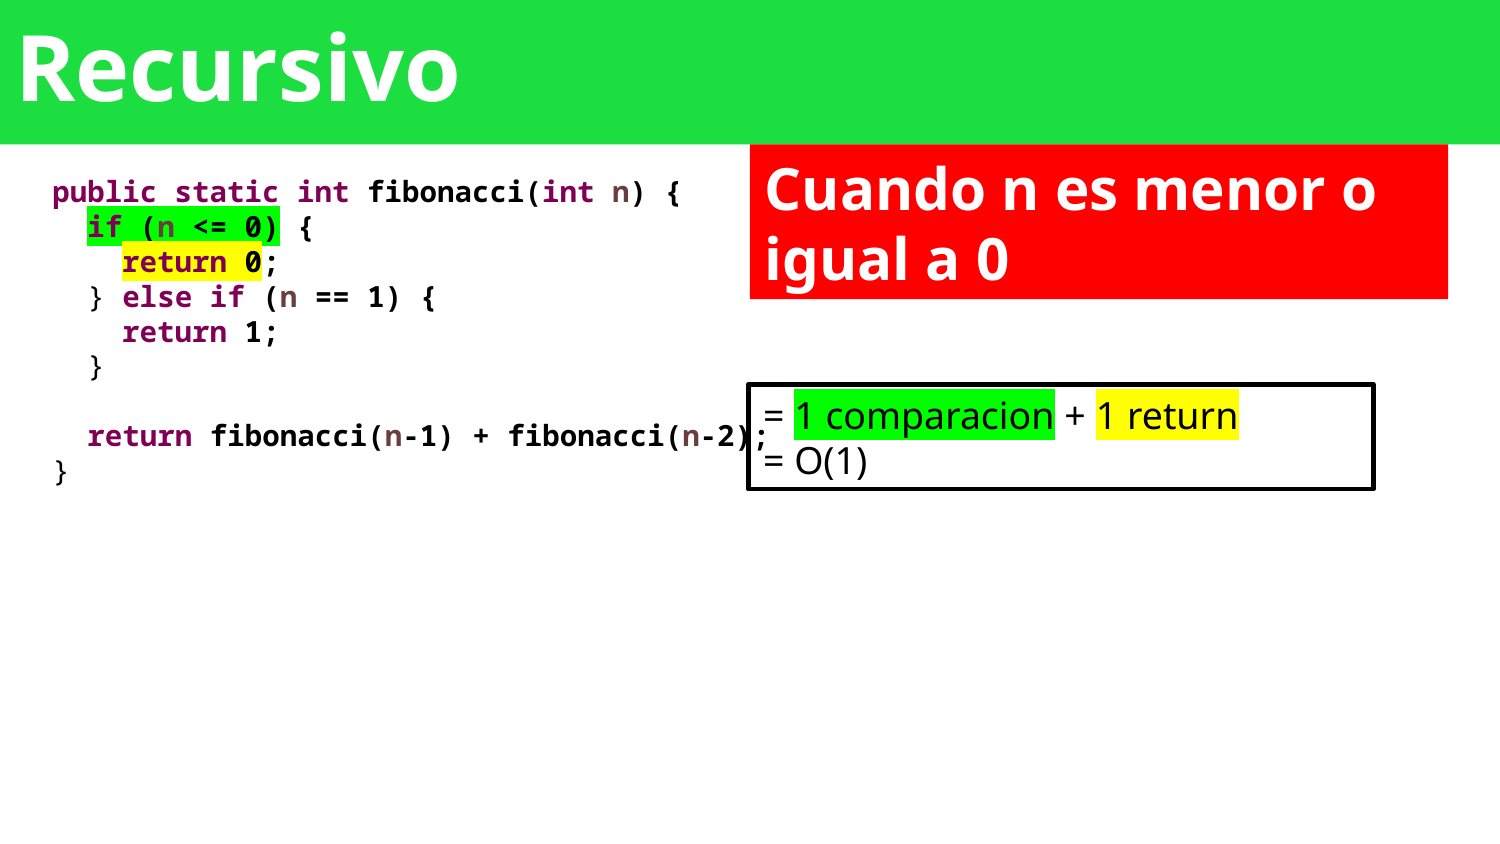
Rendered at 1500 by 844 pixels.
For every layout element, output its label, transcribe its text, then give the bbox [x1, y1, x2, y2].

text_box = 1 comparacion + 1 return = O(1) [748, 384, 1374, 490]
title Recursivo [0, 0, 1500, 145]
text_box Cuando n es menor o igual a 0 [749, 144, 1449, 300]
text_box public static int fibonacci(int n) { if (n <= 0) { return 0; } else if (n == 1) { return 1; } return fibonacci(n-1) + fibonacci(n-2); } [37, 165, 788, 495]
